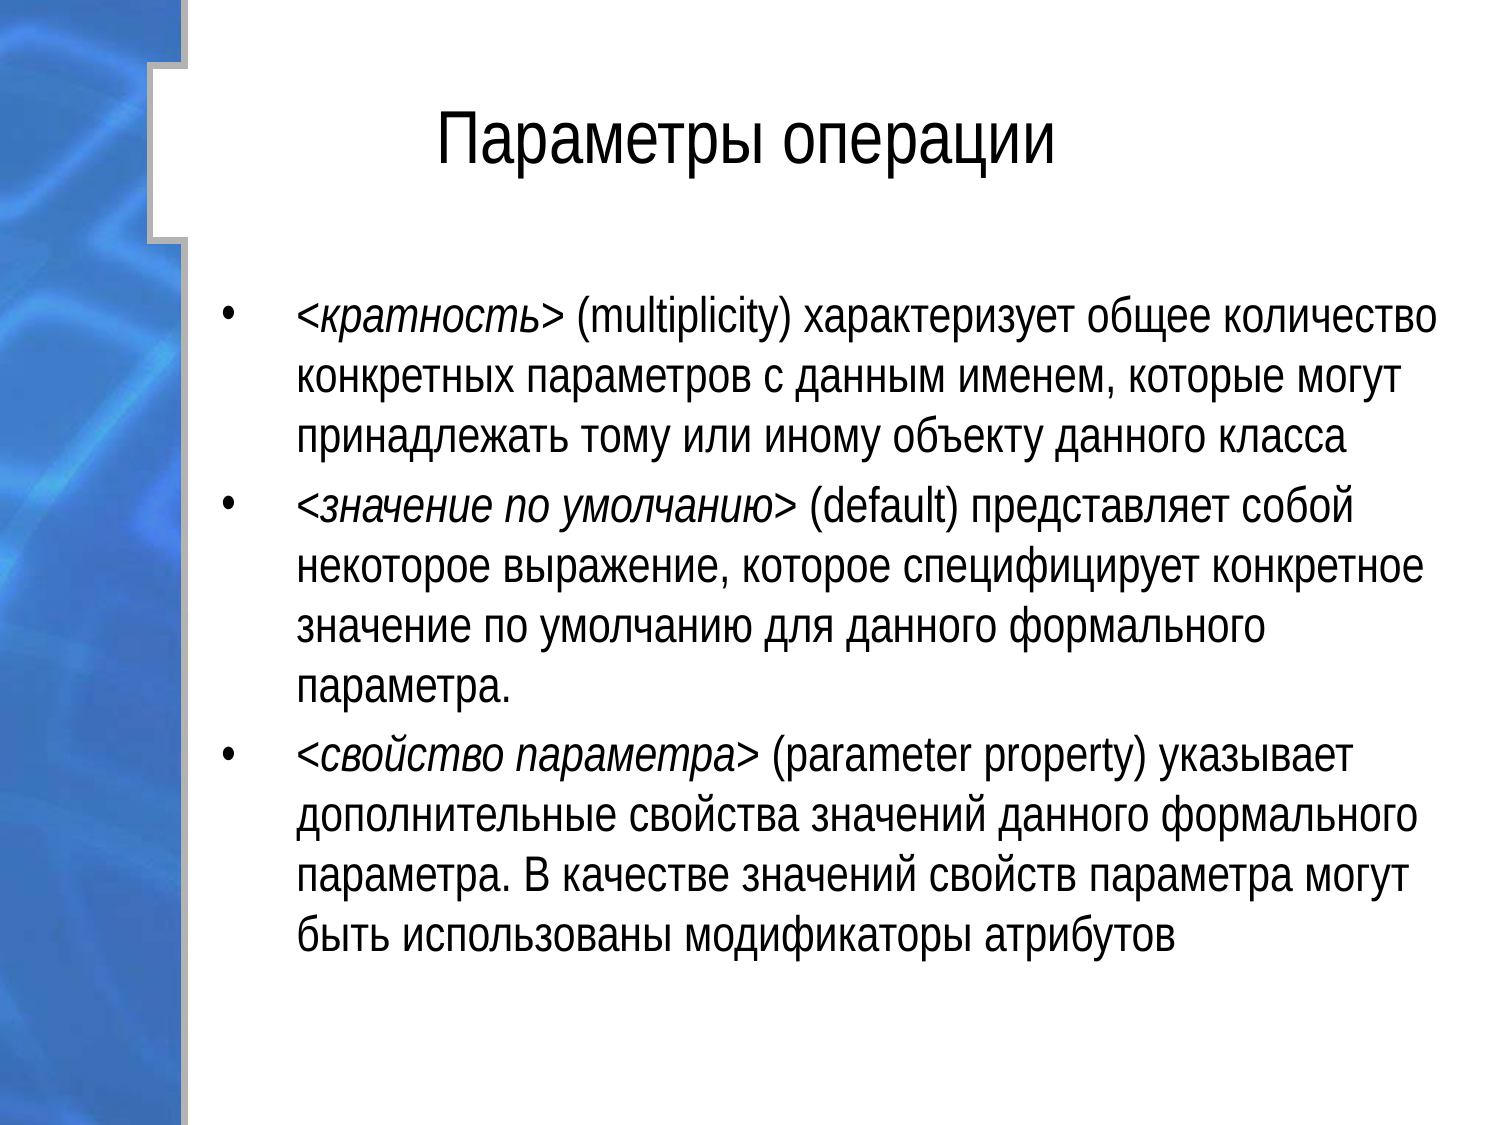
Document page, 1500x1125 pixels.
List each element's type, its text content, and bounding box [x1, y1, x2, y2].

picture [0, 0, 181, 1125]
picture [188, 0, 1500, 1125]
title Параметры операции [234, 92, 1259, 175]
list <кратность> (multiplicity) характеризует общее количество конкретных параметров с данным именем, которые могут принадлежать тому или иному объекту данного класса <значение по умолчанию> (default) представляет собой некоторое выражение, которое специфицирует конкретное значение по умолчанию для данного формального параметра. <свойство параметра> (parameter property) указывает дополнительные свойства значений данного формального параметра. В качестве значений свойств параметра могут быть использованы модификаторы атрибутов [206, 274, 1471, 1017]
